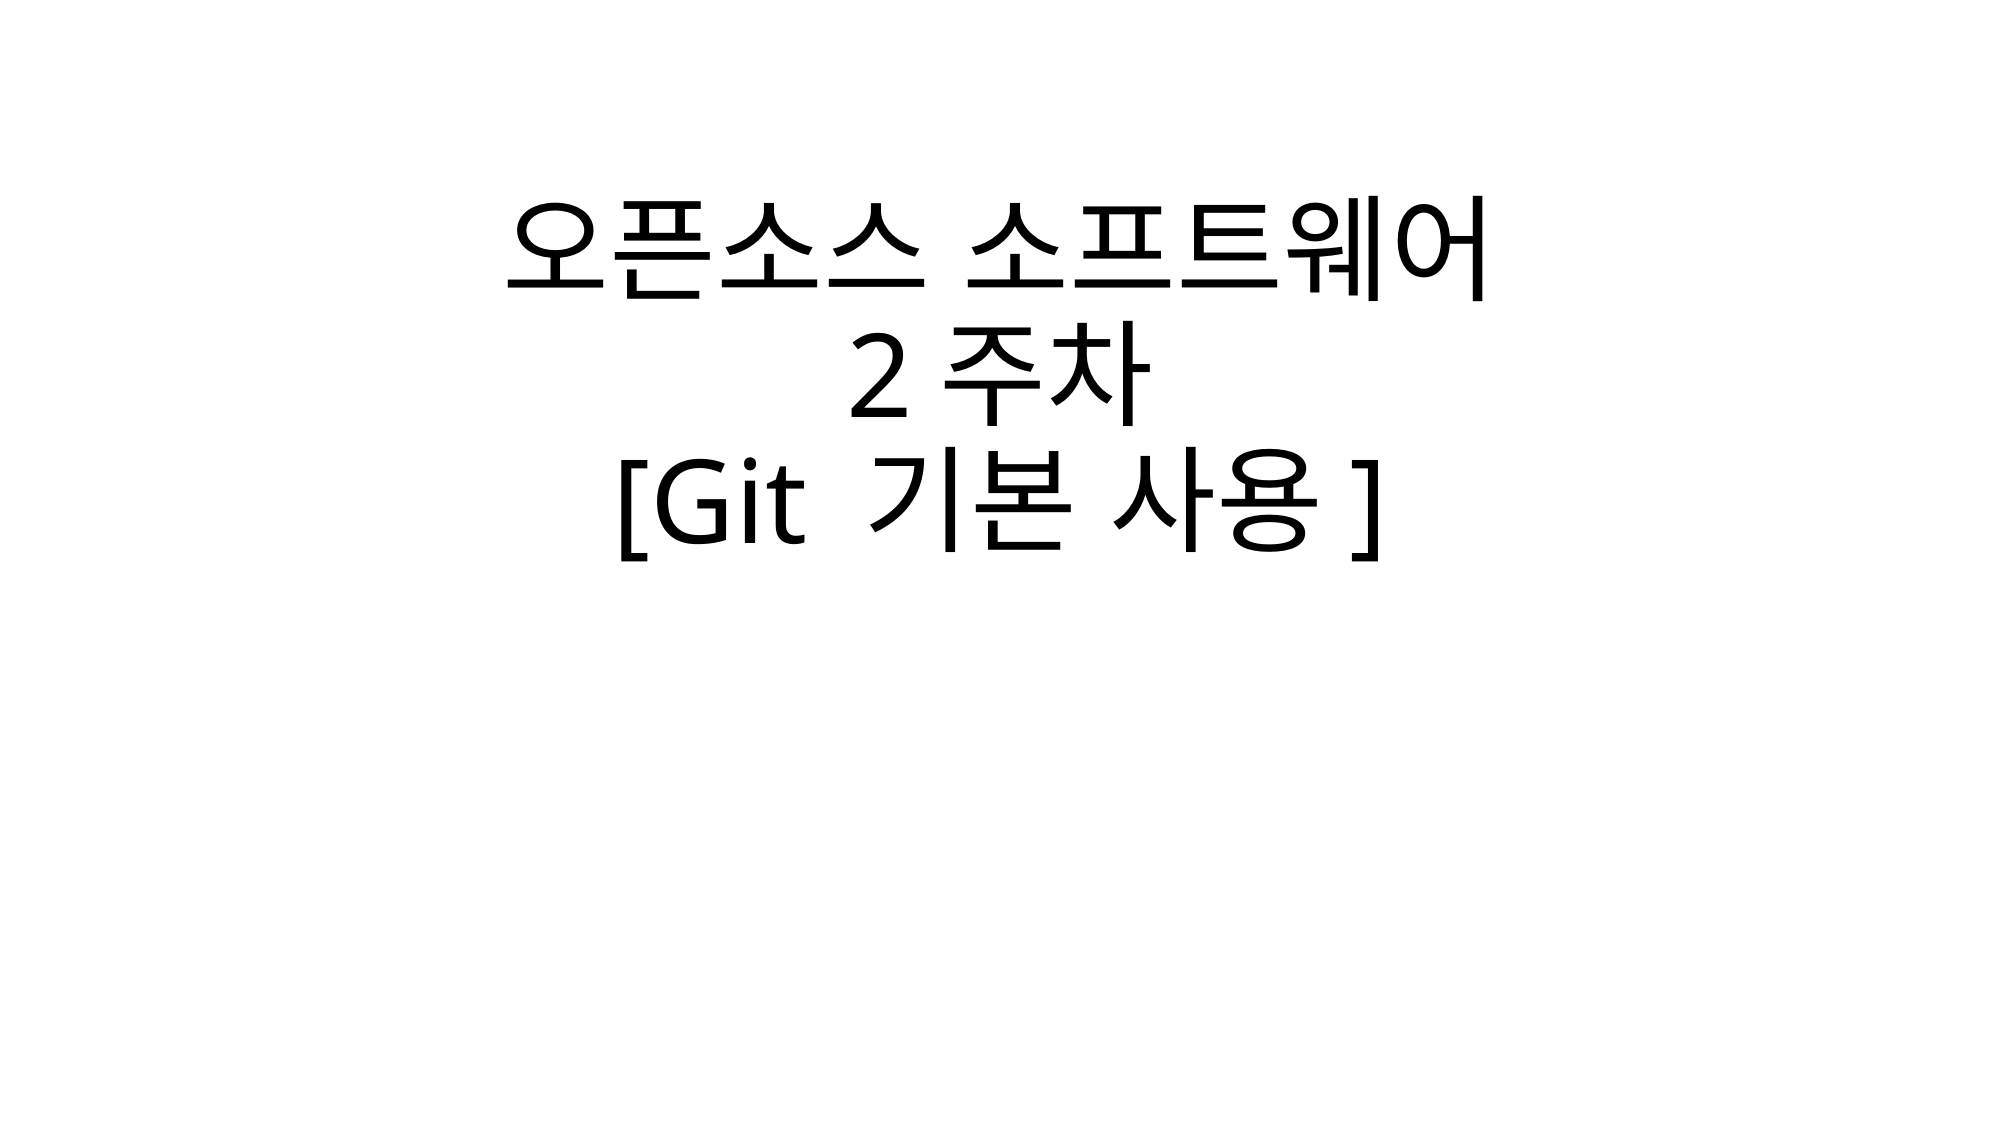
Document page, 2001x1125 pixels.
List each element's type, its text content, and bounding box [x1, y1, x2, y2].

title 오픈소스 소프트웨어 2주차 [Git 기본 사용] [249, 184, 1750, 576]
